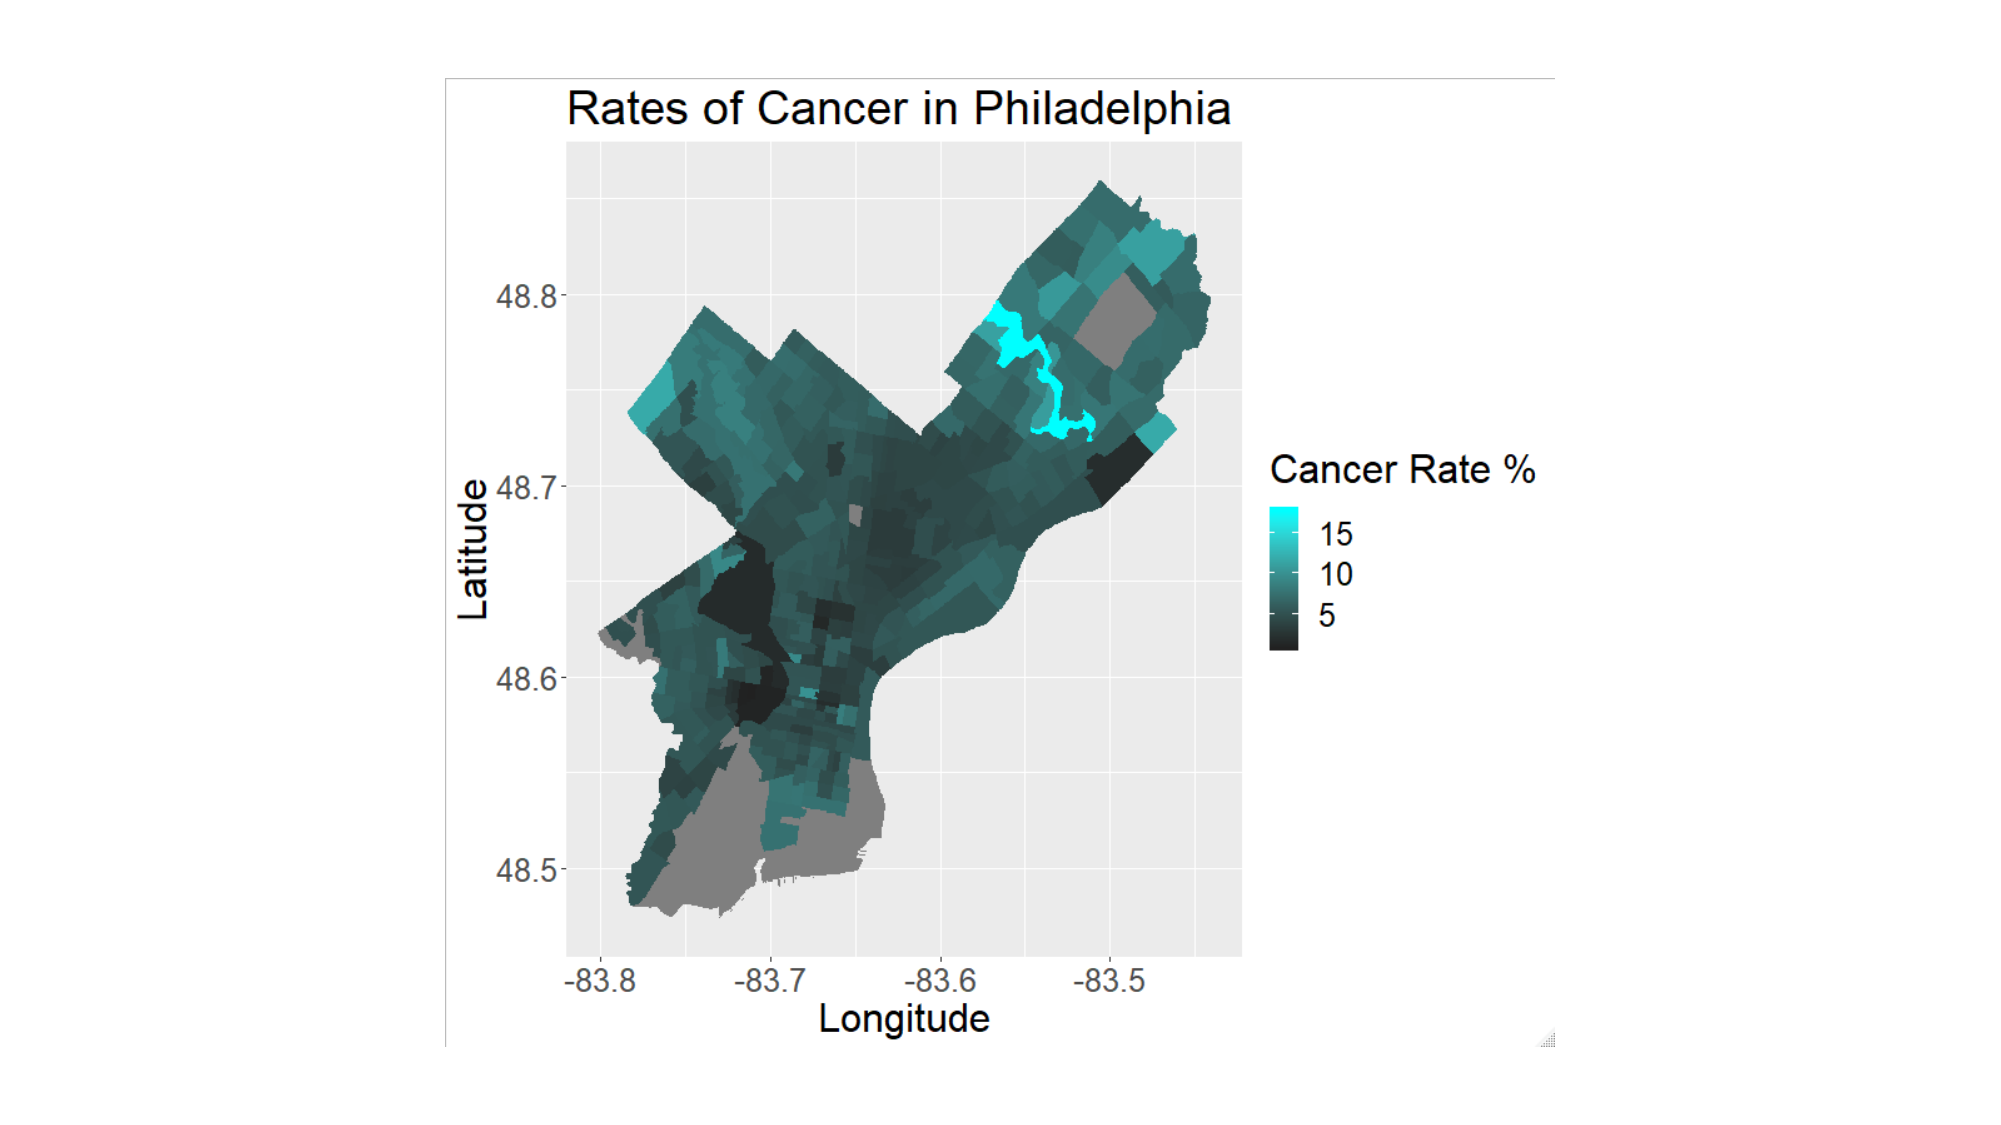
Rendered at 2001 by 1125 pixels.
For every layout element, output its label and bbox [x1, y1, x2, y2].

picture [445, 77, 1555, 1047]
